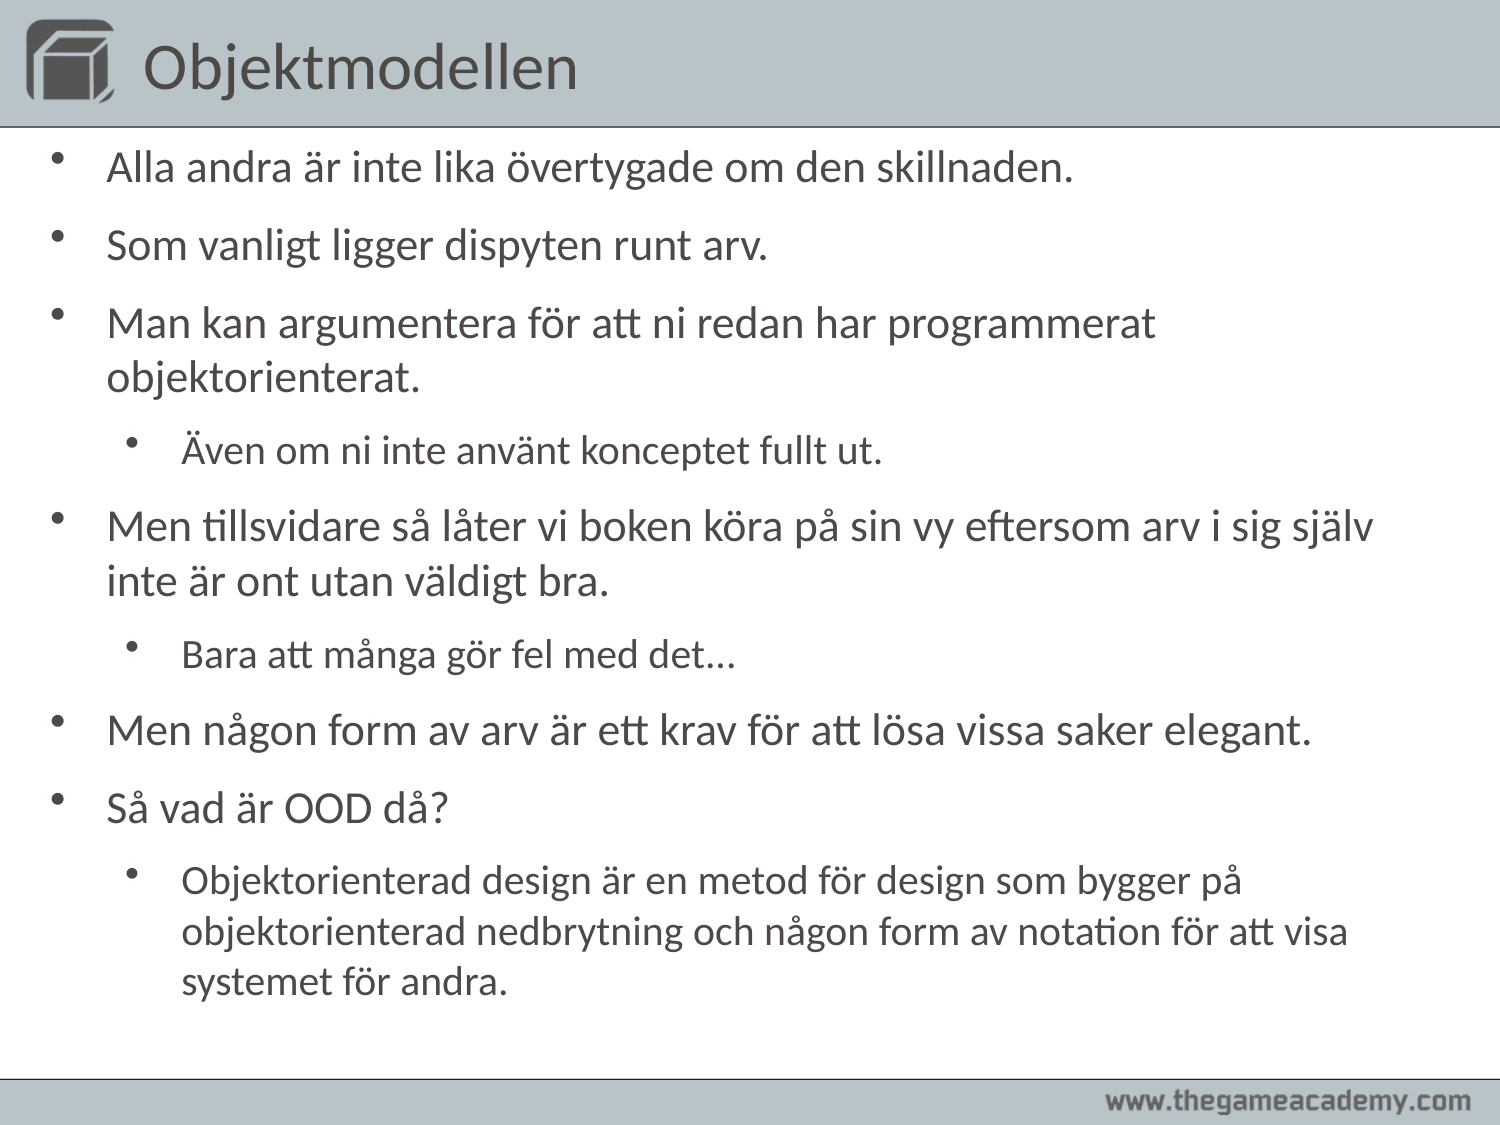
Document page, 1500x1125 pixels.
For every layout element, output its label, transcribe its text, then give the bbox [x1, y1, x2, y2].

title Objektmodellen [128, 0, 1500, 126]
list Alla andra är inte lika övertygade om den skillnaden. Som vanligt ligger dispyten runt arv. Man kan argumentera för att ni redan har programmerat objektorienterat. Även om ni inte använt konceptet fullt ut. Men tillsvidare så låter vi boken köra på sin vy eftersom arv i sig själv inte är ont utan väldigt bra. Bara att många gör fel med det... Men någon form av arv är ett krav för att lösa vissa saker elegant. Så vad är OOD då? Objektorienterad design är en metod för design som bygger på objektorienterad nedbrytning och någon form av notation för att visa systemet för andra. [35, 128, 1465, 1079]
picture [0, 0, 1500, 1125]
